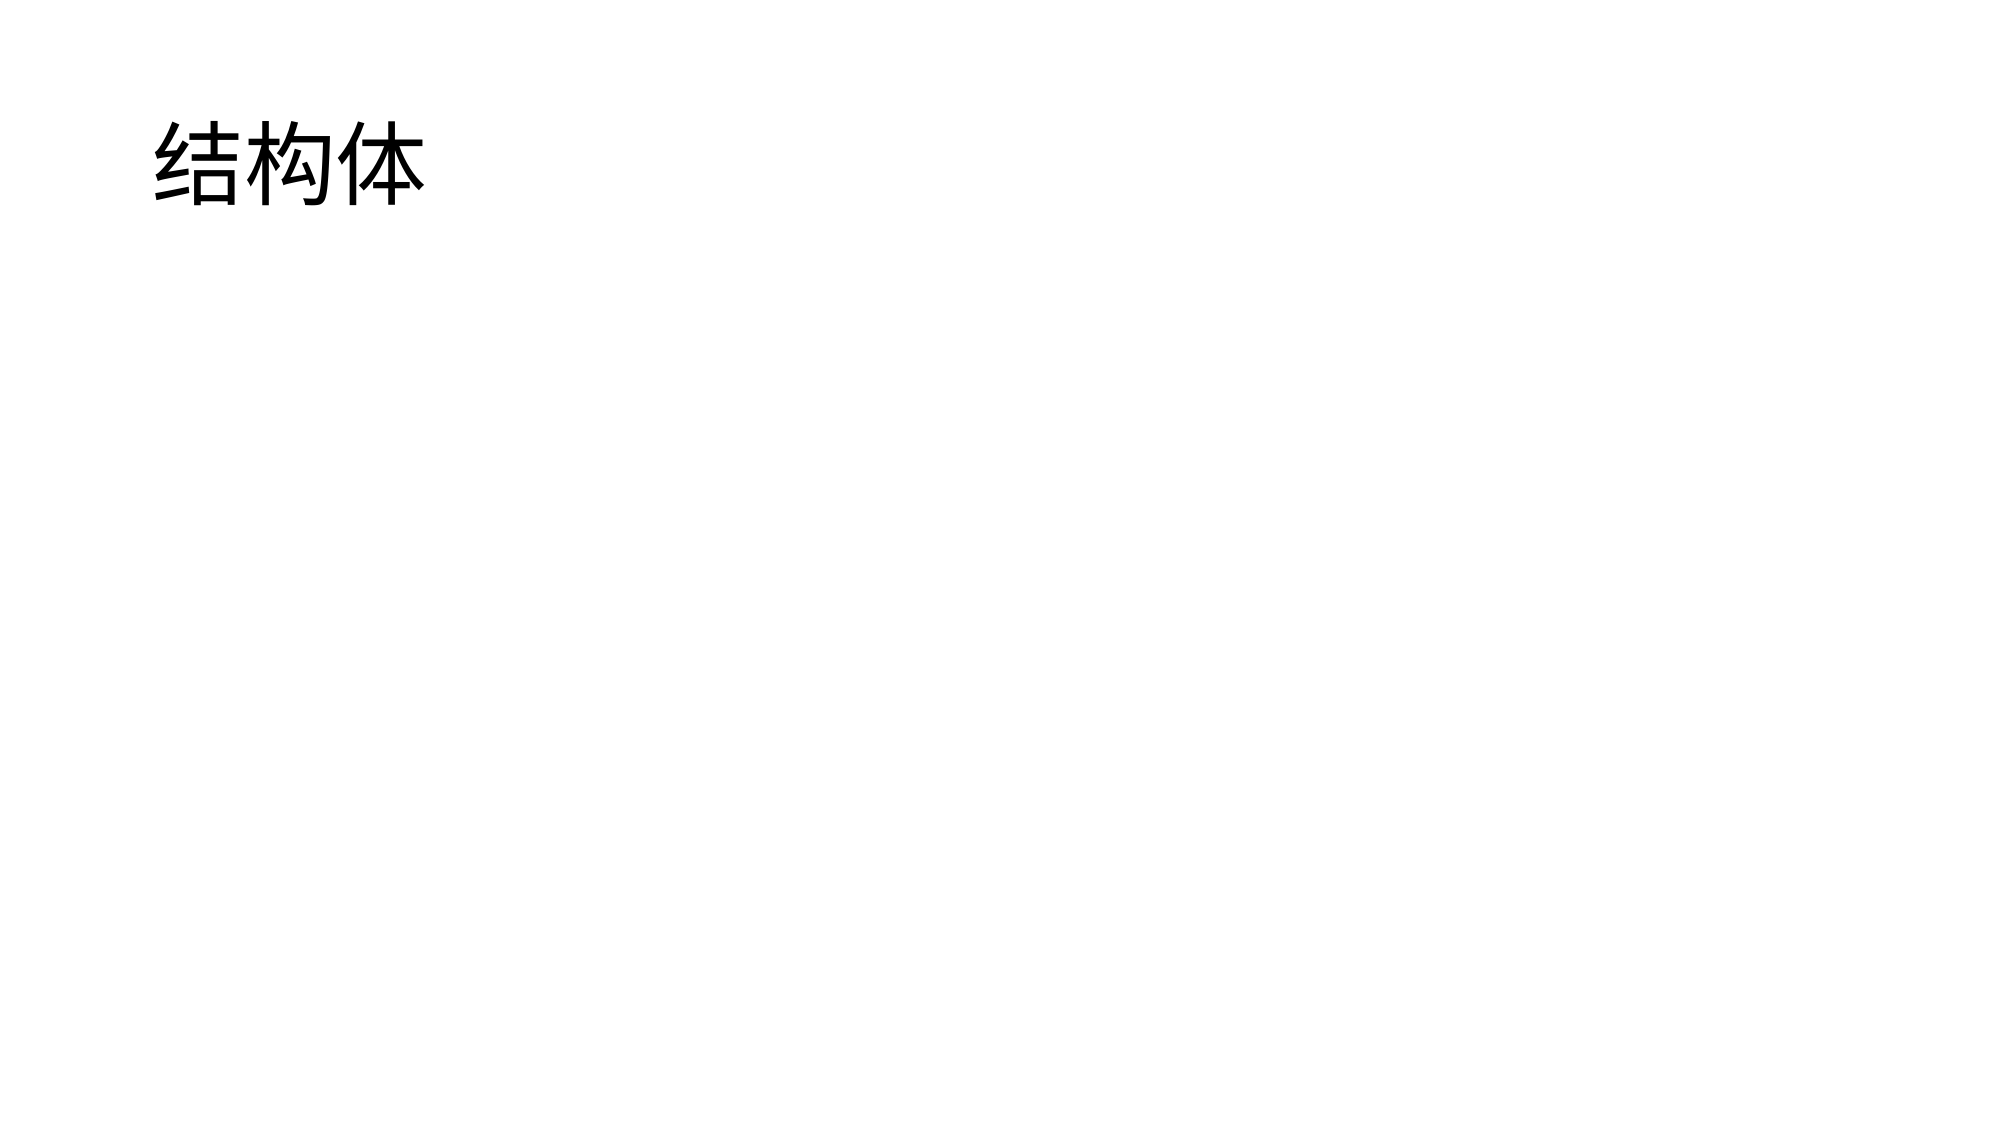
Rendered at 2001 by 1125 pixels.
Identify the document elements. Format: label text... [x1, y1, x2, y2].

title 结构体 [137, 59, 1863, 278]
